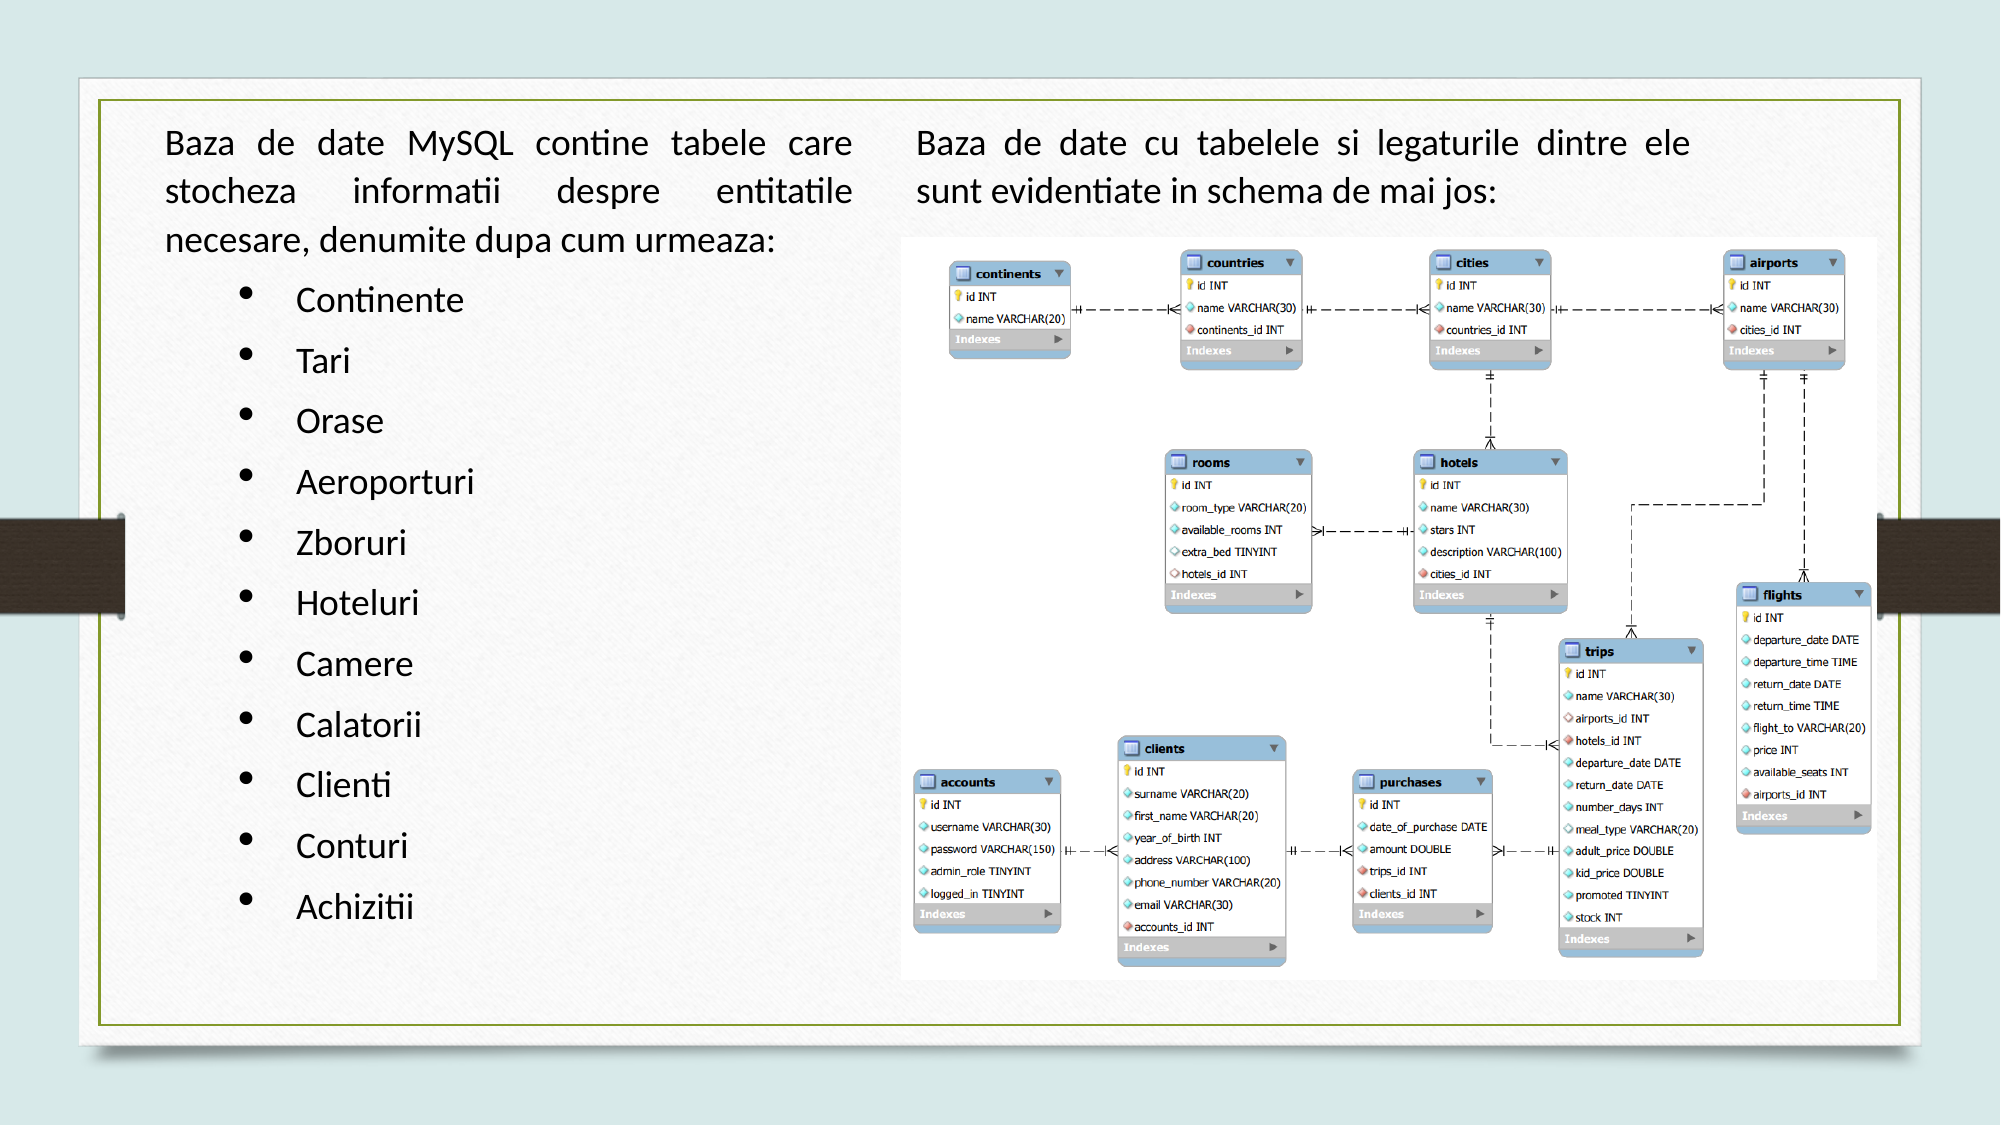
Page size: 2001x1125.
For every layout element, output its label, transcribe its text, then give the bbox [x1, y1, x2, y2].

picture [0, 0, 2001, 1125]
text_box Baza de date cu tabelele si legaturile dintre ele sunt evidentiate in schema de mai jos: [901, 107, 1707, 219]
text_box Baza de date MySQL contine tabele care stocheza informatii despre entitatile necesare, denumite dupa cum urmeaza: Continente Tari Orase Aeroporturi Zboruri Hoteluri Camere Calatorii Clienti Conturi Achizitii [150, 107, 869, 934]
